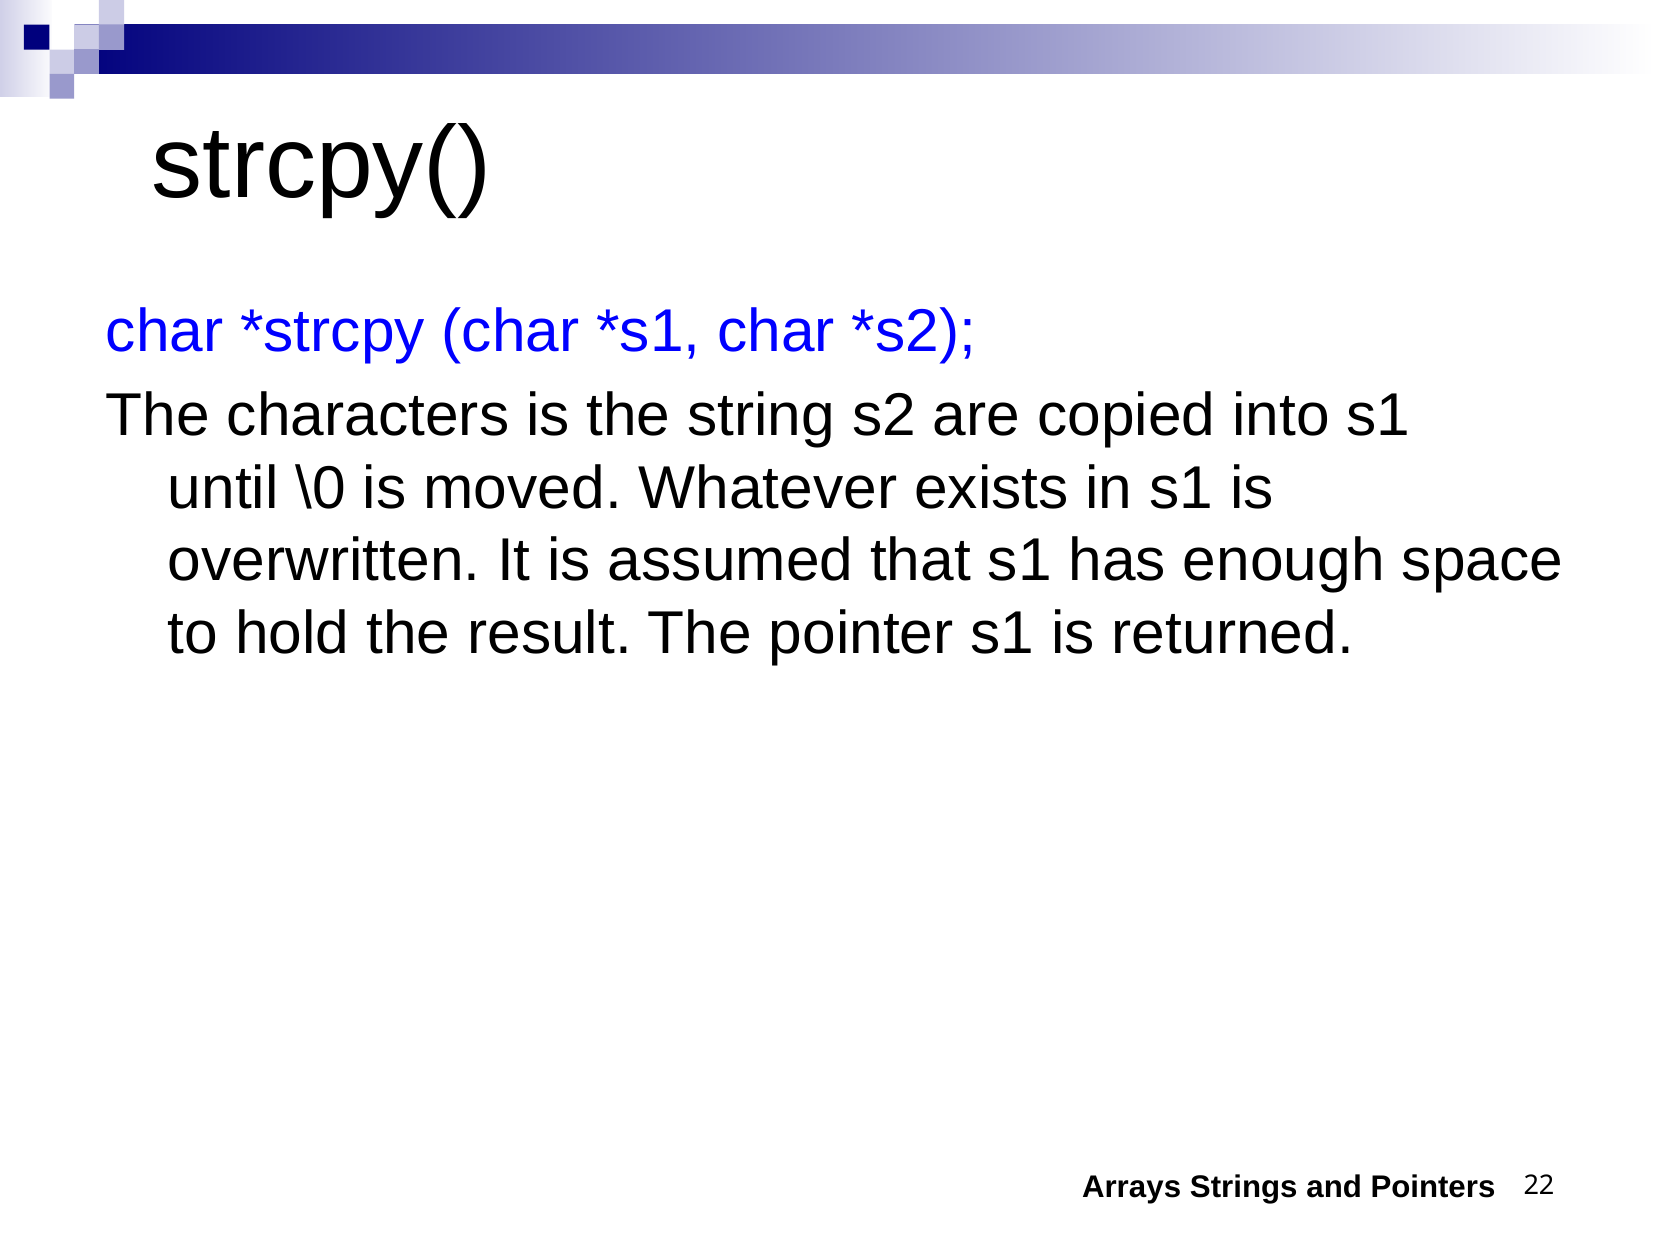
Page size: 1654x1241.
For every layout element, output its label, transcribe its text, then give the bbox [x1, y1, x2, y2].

list char *strcpy (char *s1, char *s2); The characters is the string s2 are copied into s1 until \0 is moved. Whatever exists in s1 is overwritten. It is assumed that s1 has enough space to hold the result. The pointer s1 is returned. [89, 282, 1590, 696]
text_box ‹#› [1513, 1129, 1572, 1213]
text_box strcpy() [151, 95, 727, 218]
text_box Arrays Strings and Pointers [1039, 1129, 1513, 1213]
